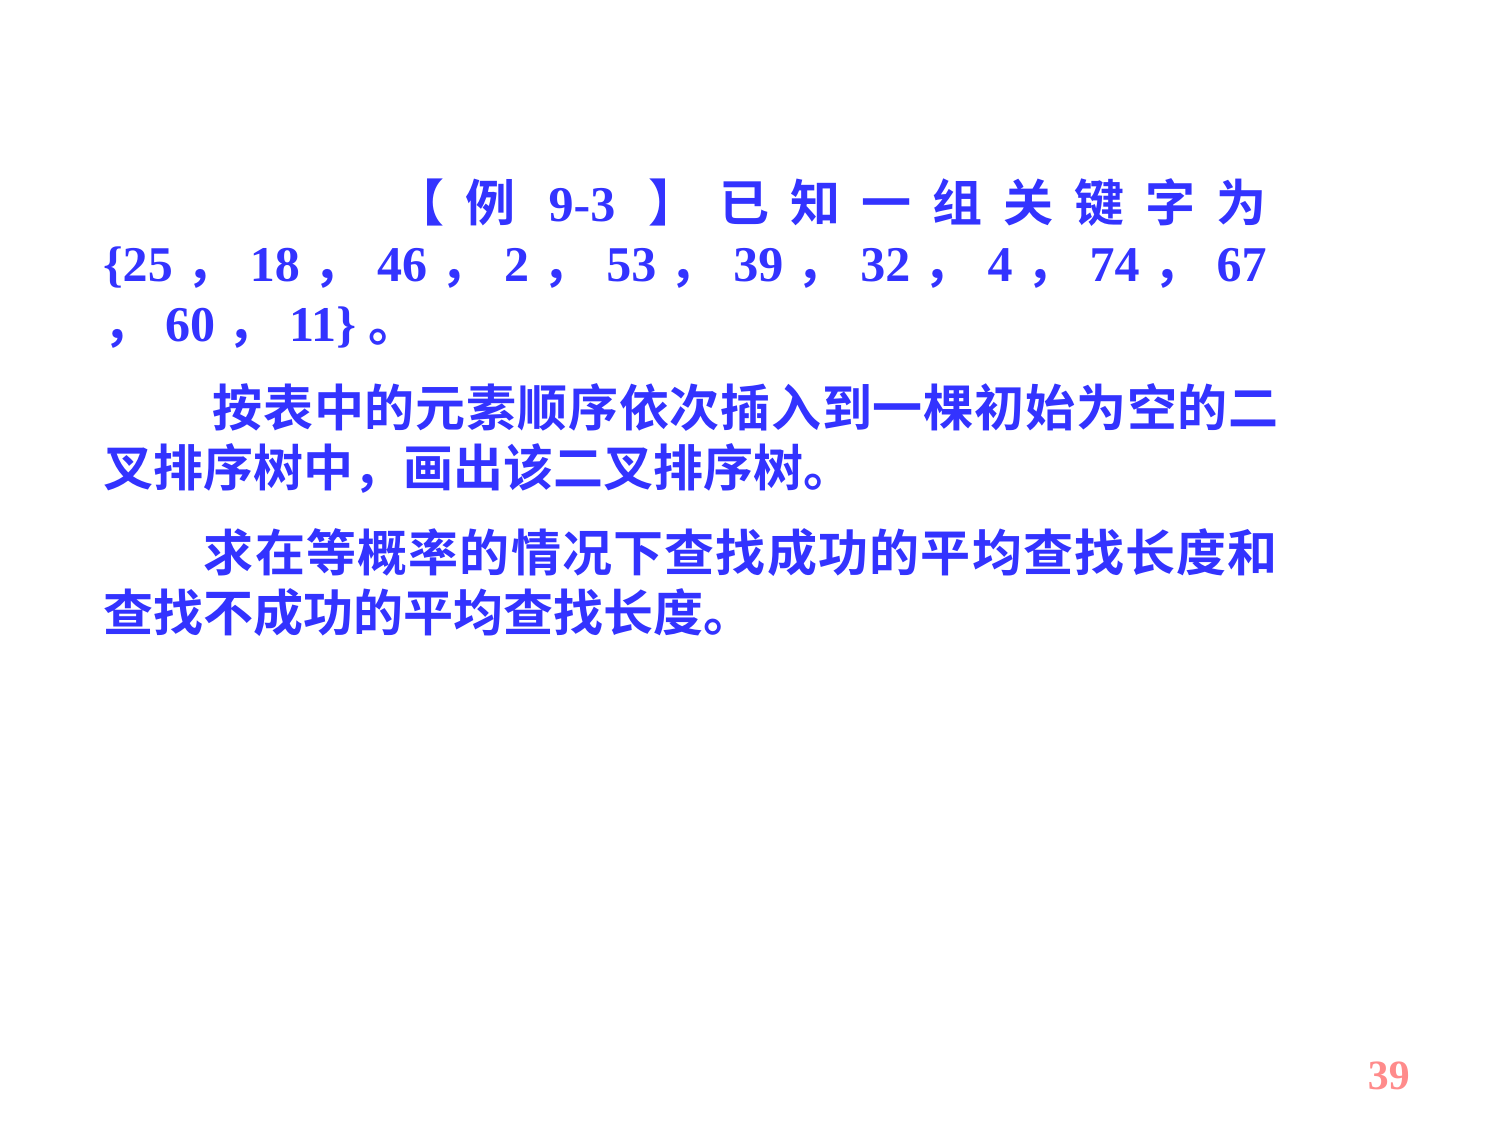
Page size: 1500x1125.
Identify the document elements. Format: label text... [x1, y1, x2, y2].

slide_number 39 [1074, 1042, 1425, 1103]
text_box 【例9-3】已知一组关键字为{25，18，46，2，53，39，32，4，74，67，60，11}。 按表中的元素顺序依次插入到一棵初始为空的二叉排序树中，画出该二叉排序树。 求在等概率的情况下查找成功的平均查找长度和查找不成功的平均查找长度。 [88, 163, 1294, 649]
